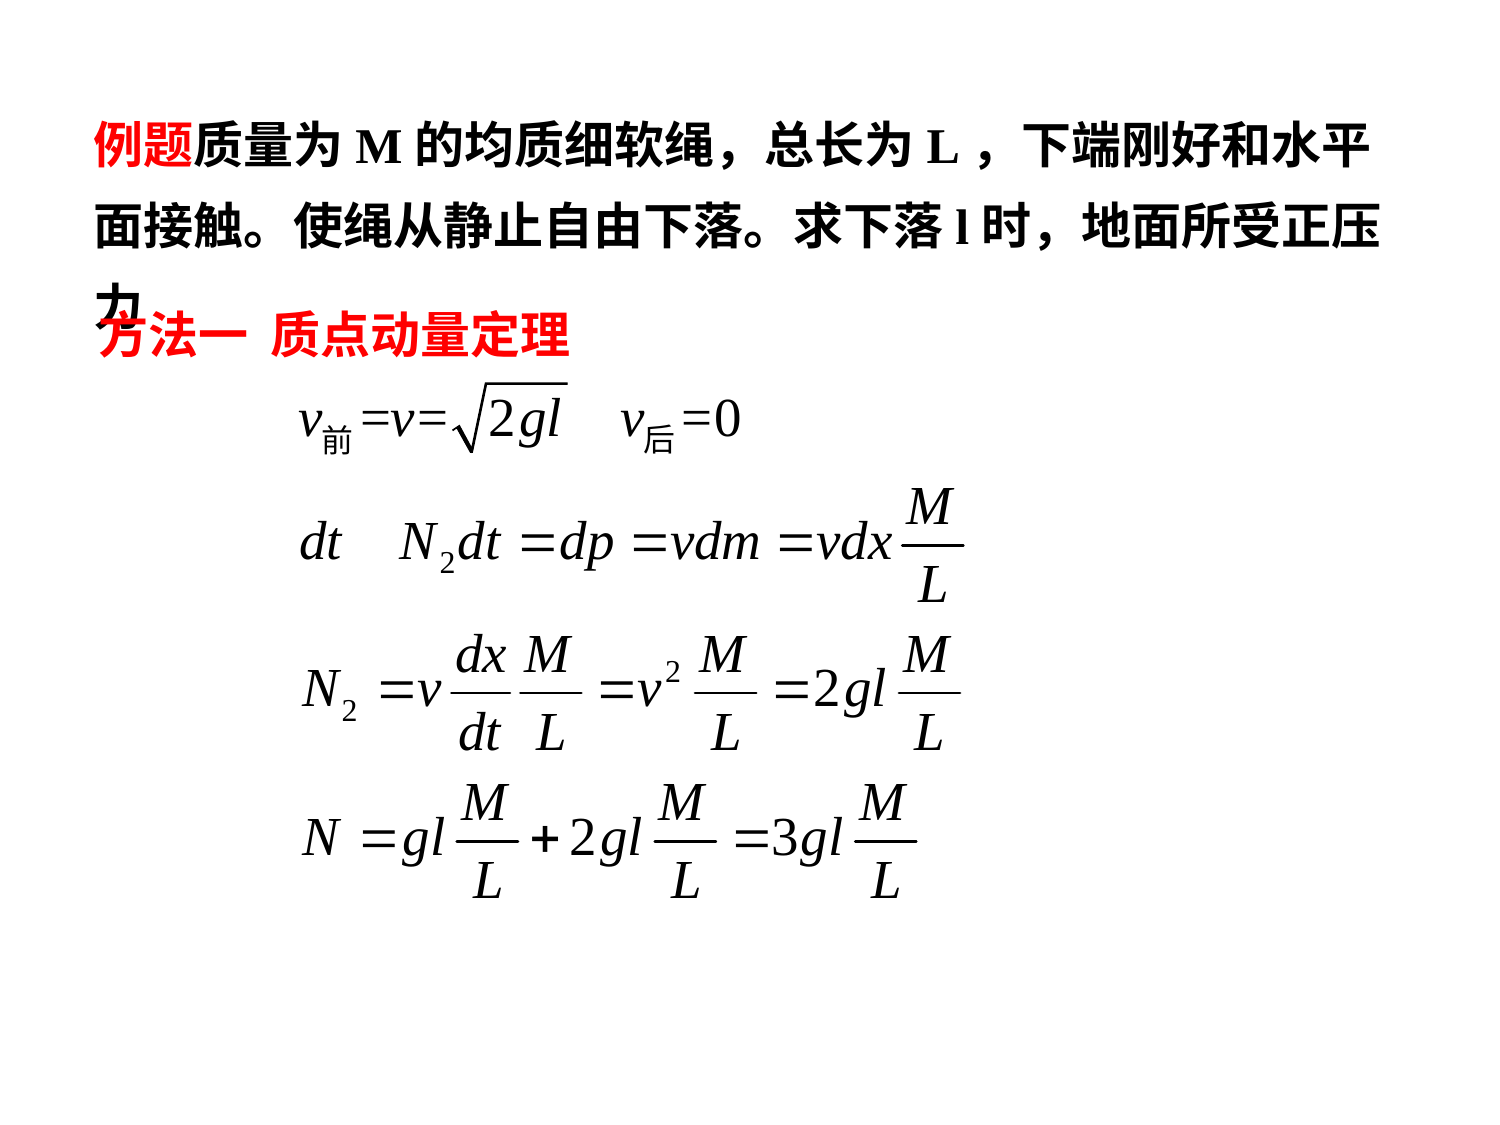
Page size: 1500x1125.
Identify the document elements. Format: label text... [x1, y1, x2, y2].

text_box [290, 369, 975, 912]
text_box 例题质量为M的均质细软绳，总长为L，下端刚好和水平面接触。使绳从静止自由下落。求下落l时，地面所受正压力 [78, 85, 1427, 343]
text_box 方法一 质点动量定理 [83, 275, 1432, 371]
